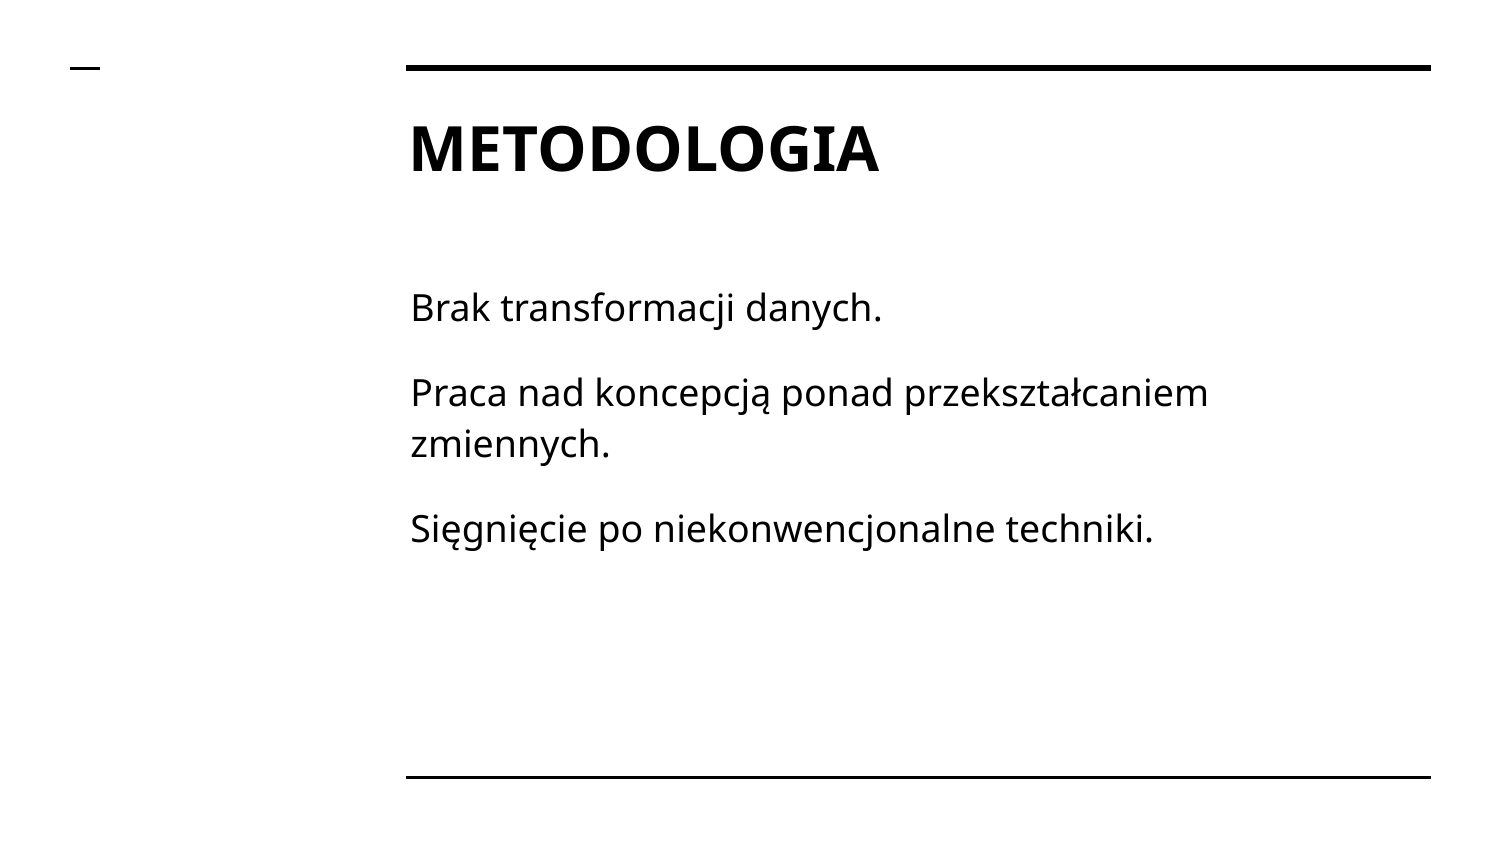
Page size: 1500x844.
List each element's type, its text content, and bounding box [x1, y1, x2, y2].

title METODOLOGIA [393, 94, 1431, 199]
list Brak transformacji danych. Praca nad koncepcją ponad przekształcaniem zmiennych. Sięgnięcie po niekonwencjonalne techniki. [395, 261, 1433, 755]
